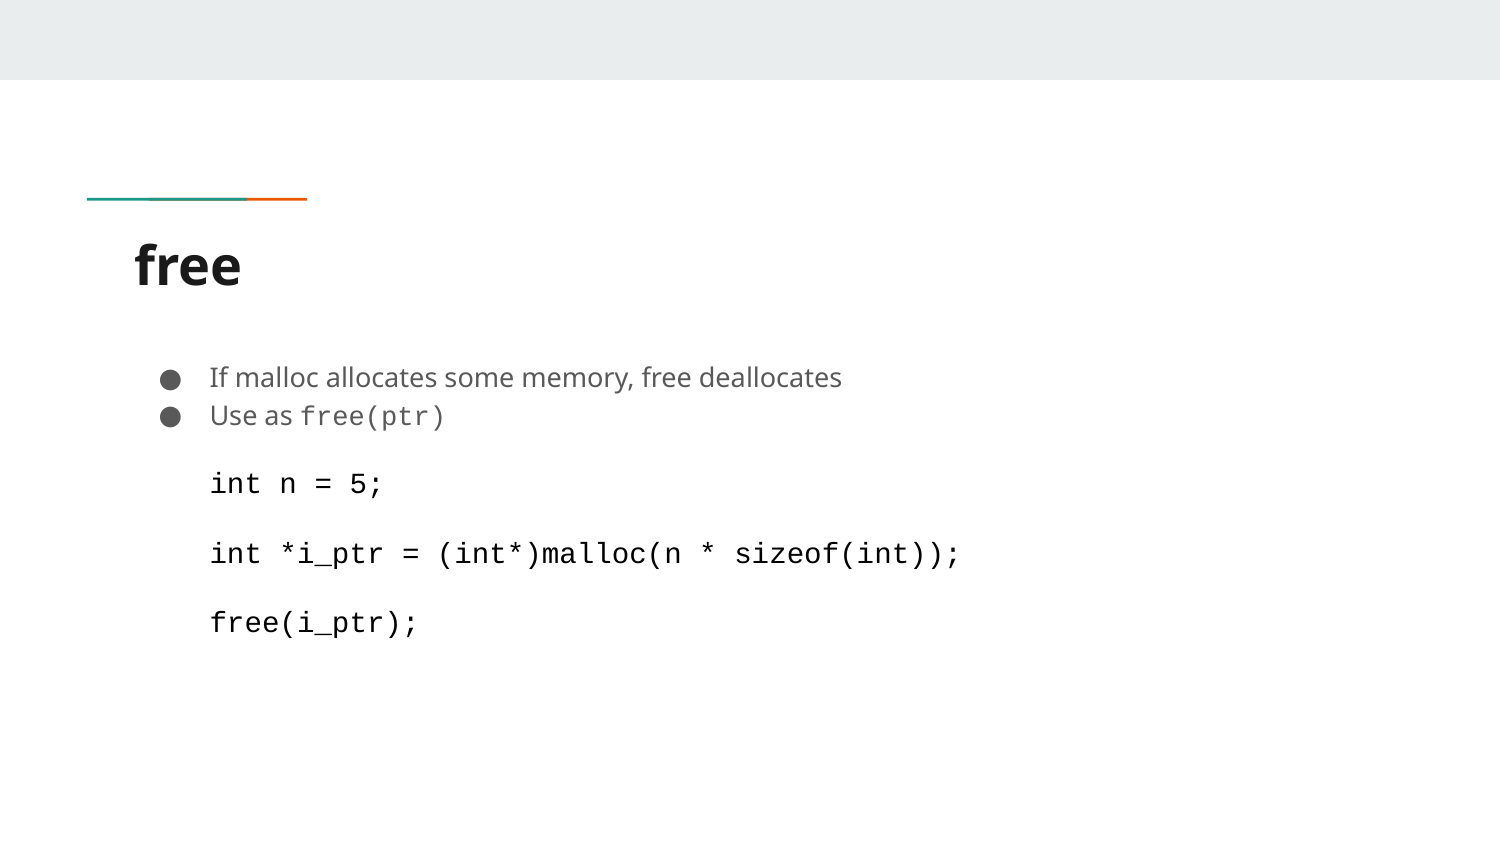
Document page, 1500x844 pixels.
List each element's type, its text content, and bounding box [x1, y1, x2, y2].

list If malloc allocates some memory, free deallocates Use as free(ptr) int n = 5; int *i_ptr = (int*)malloc(n * sizeof(int)); free(i_ptr); [119, 341, 1381, 712]
title free [119, 216, 1381, 305]
